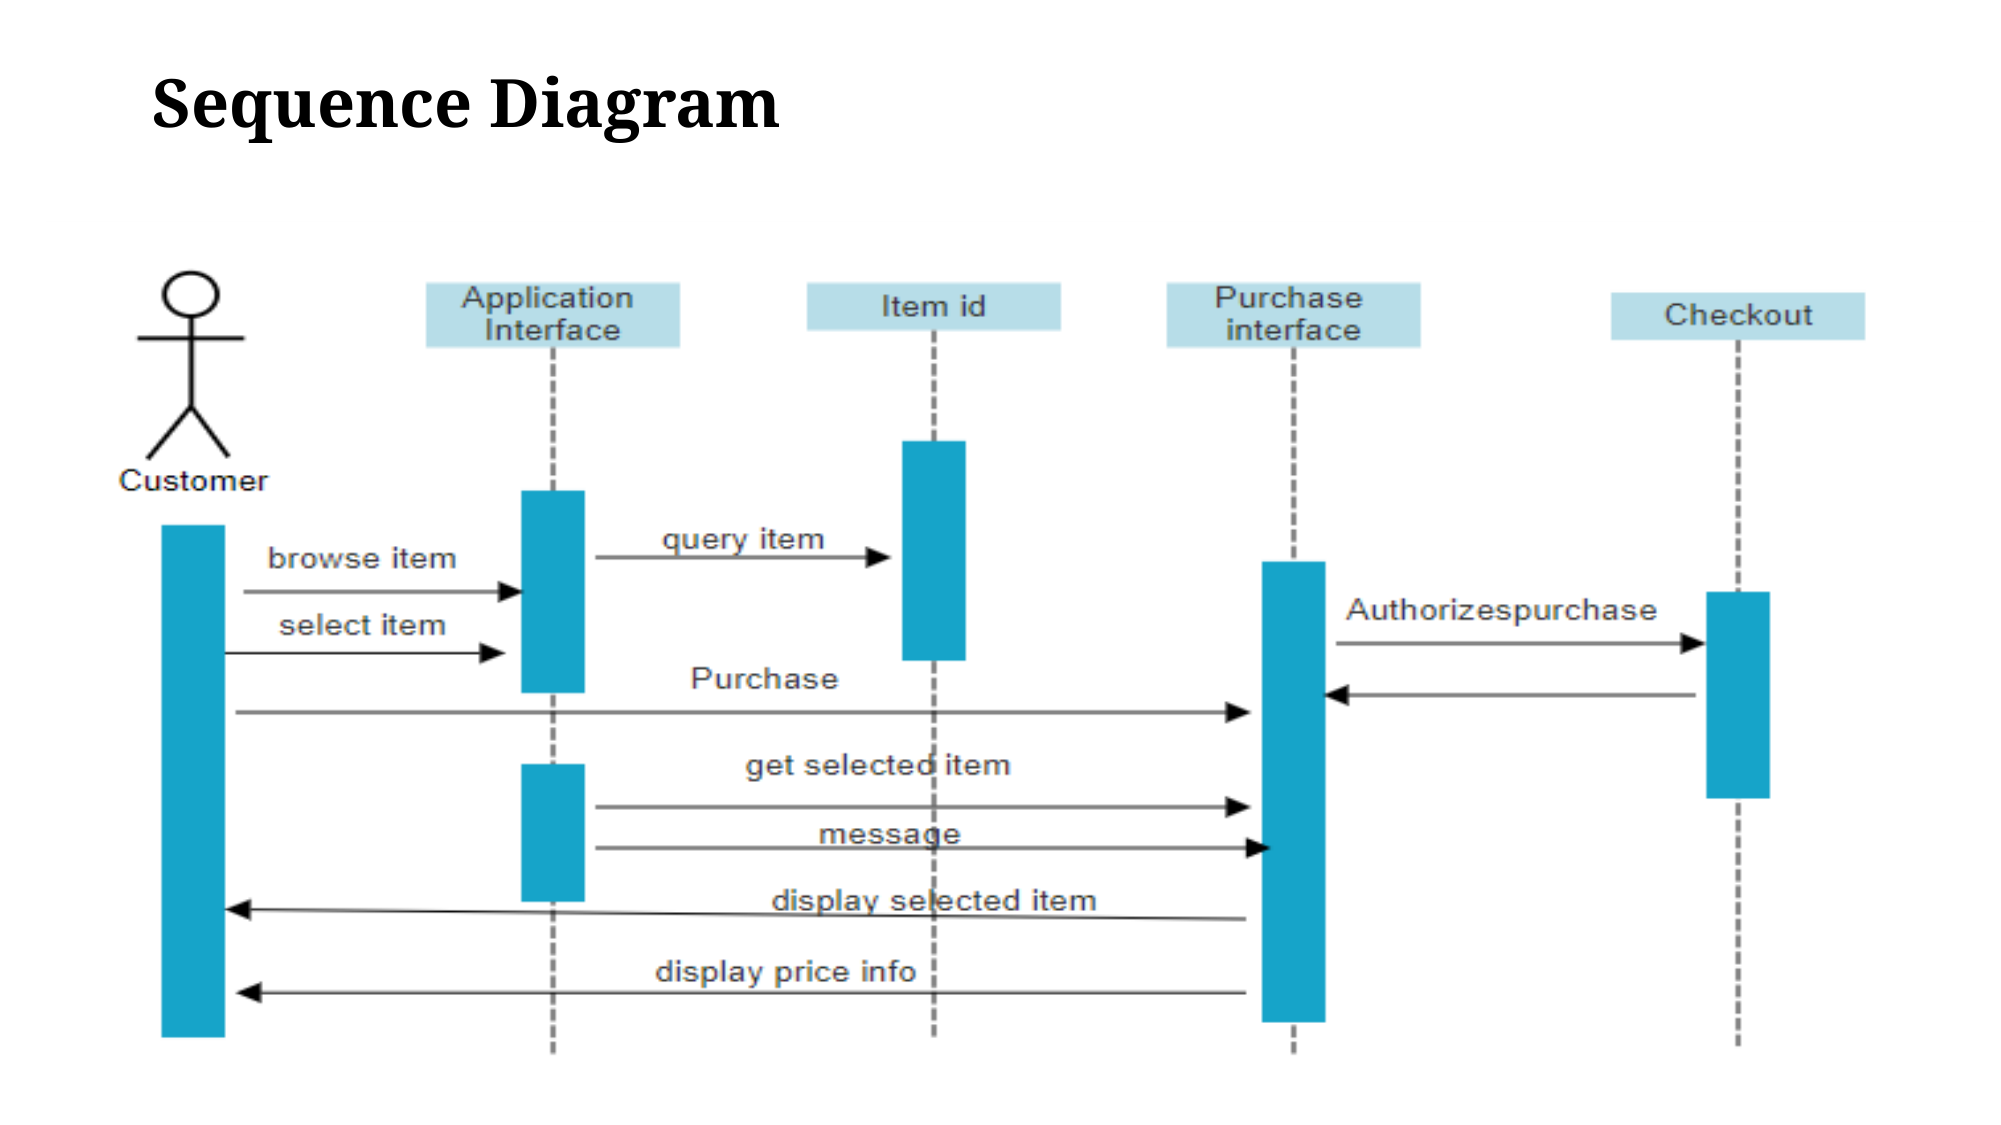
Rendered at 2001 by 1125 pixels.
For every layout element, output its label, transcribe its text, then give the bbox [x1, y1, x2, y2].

picture [46, 220, 1985, 1066]
title Sequence Diagram [137, 59, 1863, 153]
